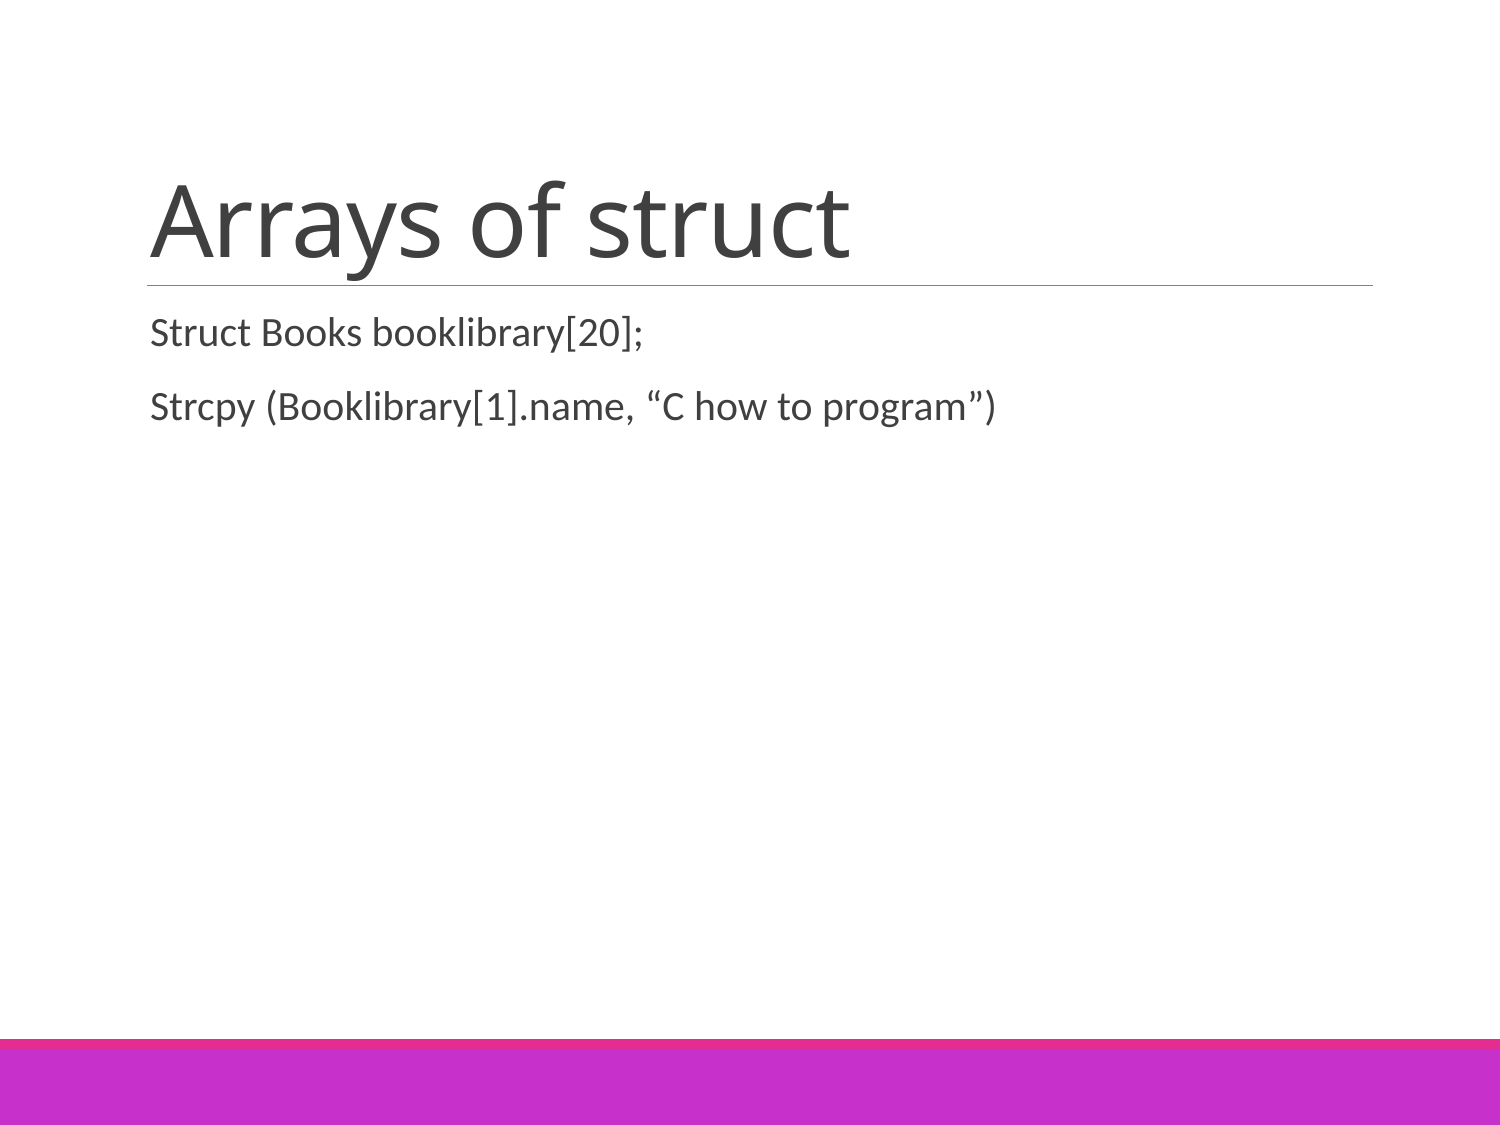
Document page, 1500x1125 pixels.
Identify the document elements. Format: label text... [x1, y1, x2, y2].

list Struct Books booklibrary[20]; Strcpy (Booklibrary[1].name, “C how to program”) [135, 302, 1373, 963]
title Arrays of struct [135, 47, 1373, 285]
